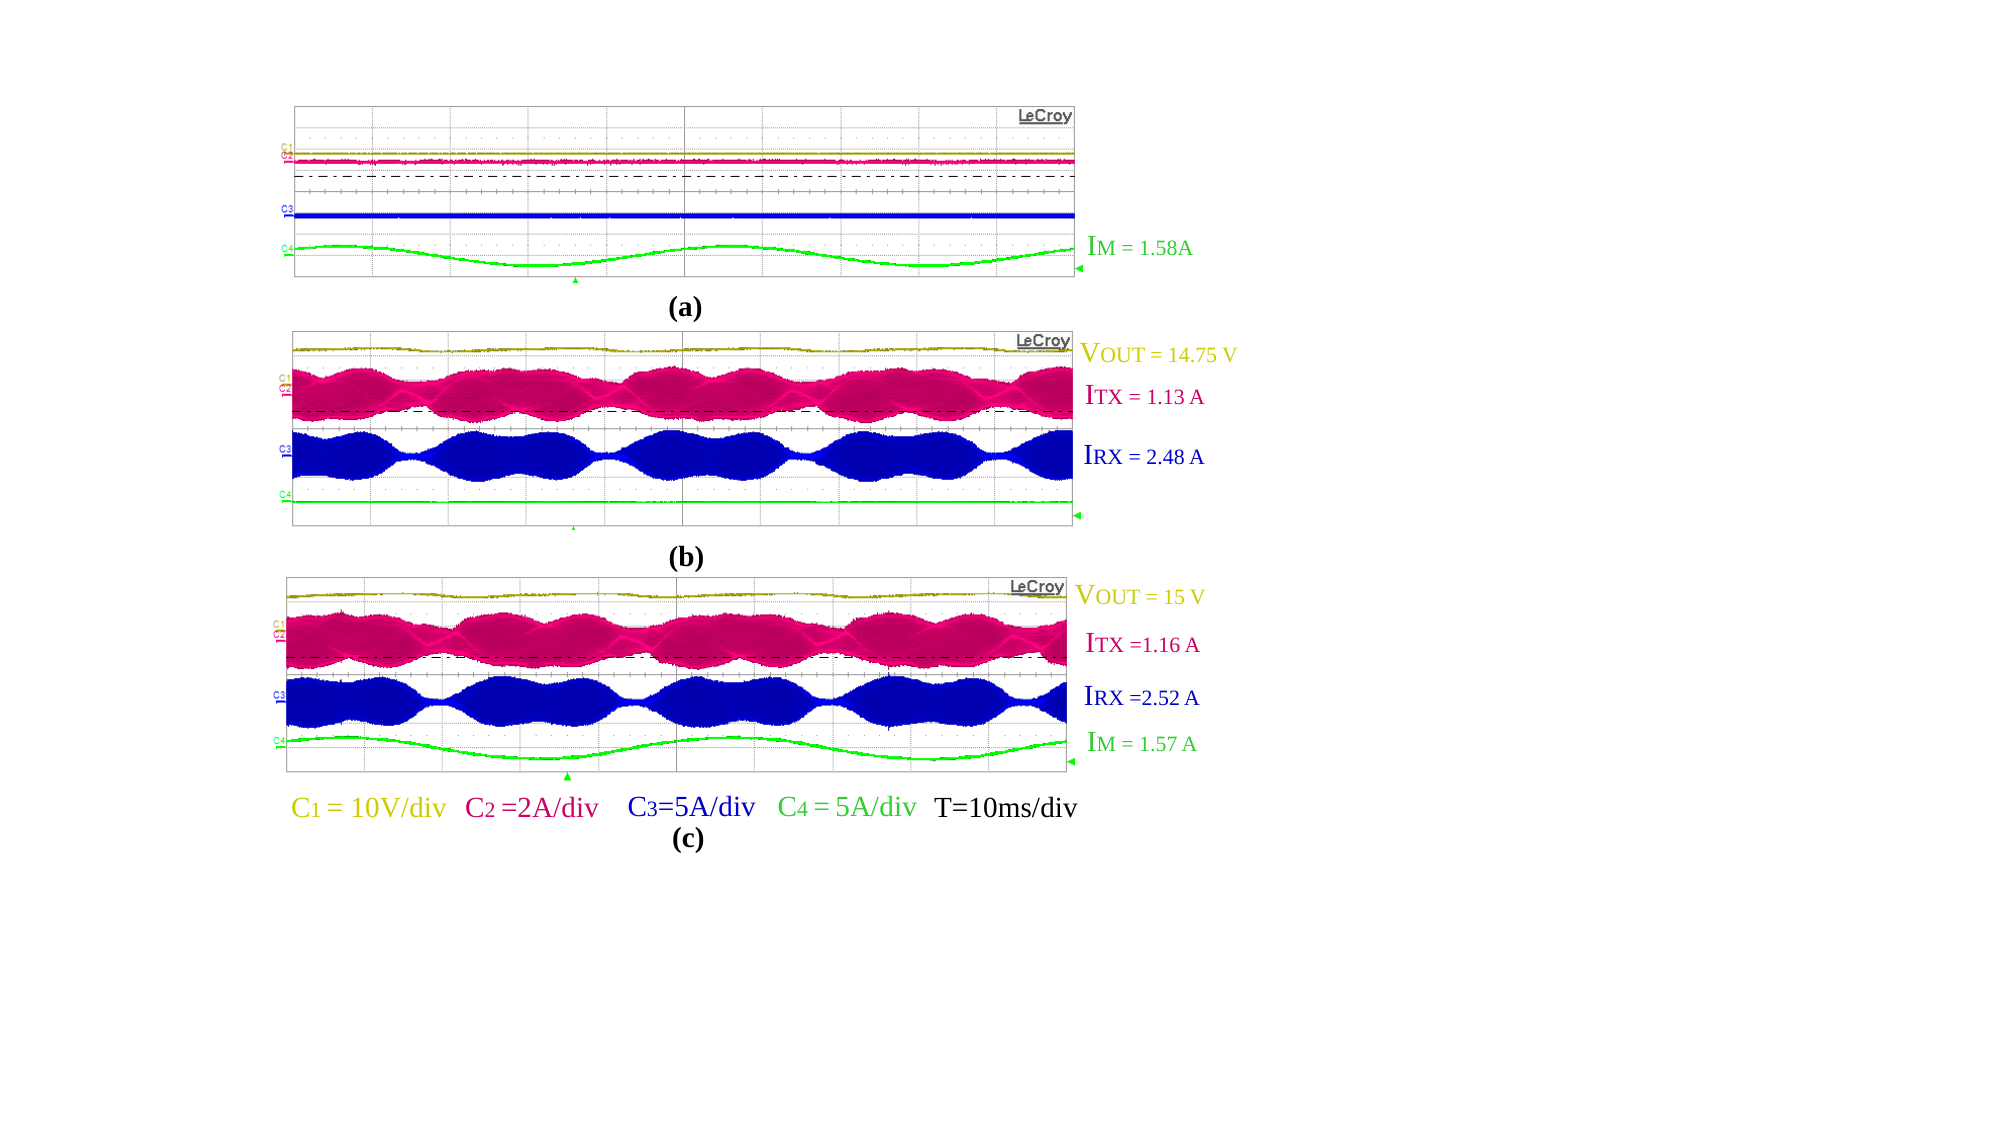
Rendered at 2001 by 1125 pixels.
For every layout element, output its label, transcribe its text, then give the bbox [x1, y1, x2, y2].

text_box C3=5A/div [612, 783, 762, 830]
text_box (c) [657, 830, 720, 862]
picture [269, 574, 1077, 783]
text_box (b) [653, 530, 720, 574]
text_box C1 = 10V/div [275, 783, 450, 831]
text_box T=10ms/div [919, 781, 1094, 831]
text_box VOUT = 14.75 V [1064, 326, 1254, 376]
text_box C4 = 5A/div [762, 783, 919, 830]
picture [277, 103, 1085, 283]
text_box IRX =2.52 A [1077, 668, 1216, 719]
picture [275, 328, 1083, 530]
text_box VOUT = 15 V [1059, 568, 1221, 618]
text_box ITX = 1.13 A [1083, 368, 1221, 419]
text_box IRX = 2.48 A [1083, 428, 1221, 479]
text_box IM = 1.57 A [1077, 714, 1213, 765]
text_box IM = 1.58A [1085, 218, 1209, 269]
text_box C2 =2A/div [450, 783, 615, 831]
text_box (a) [653, 283, 764, 328]
text_box ITX =1.16 A [1077, 616, 1216, 666]
